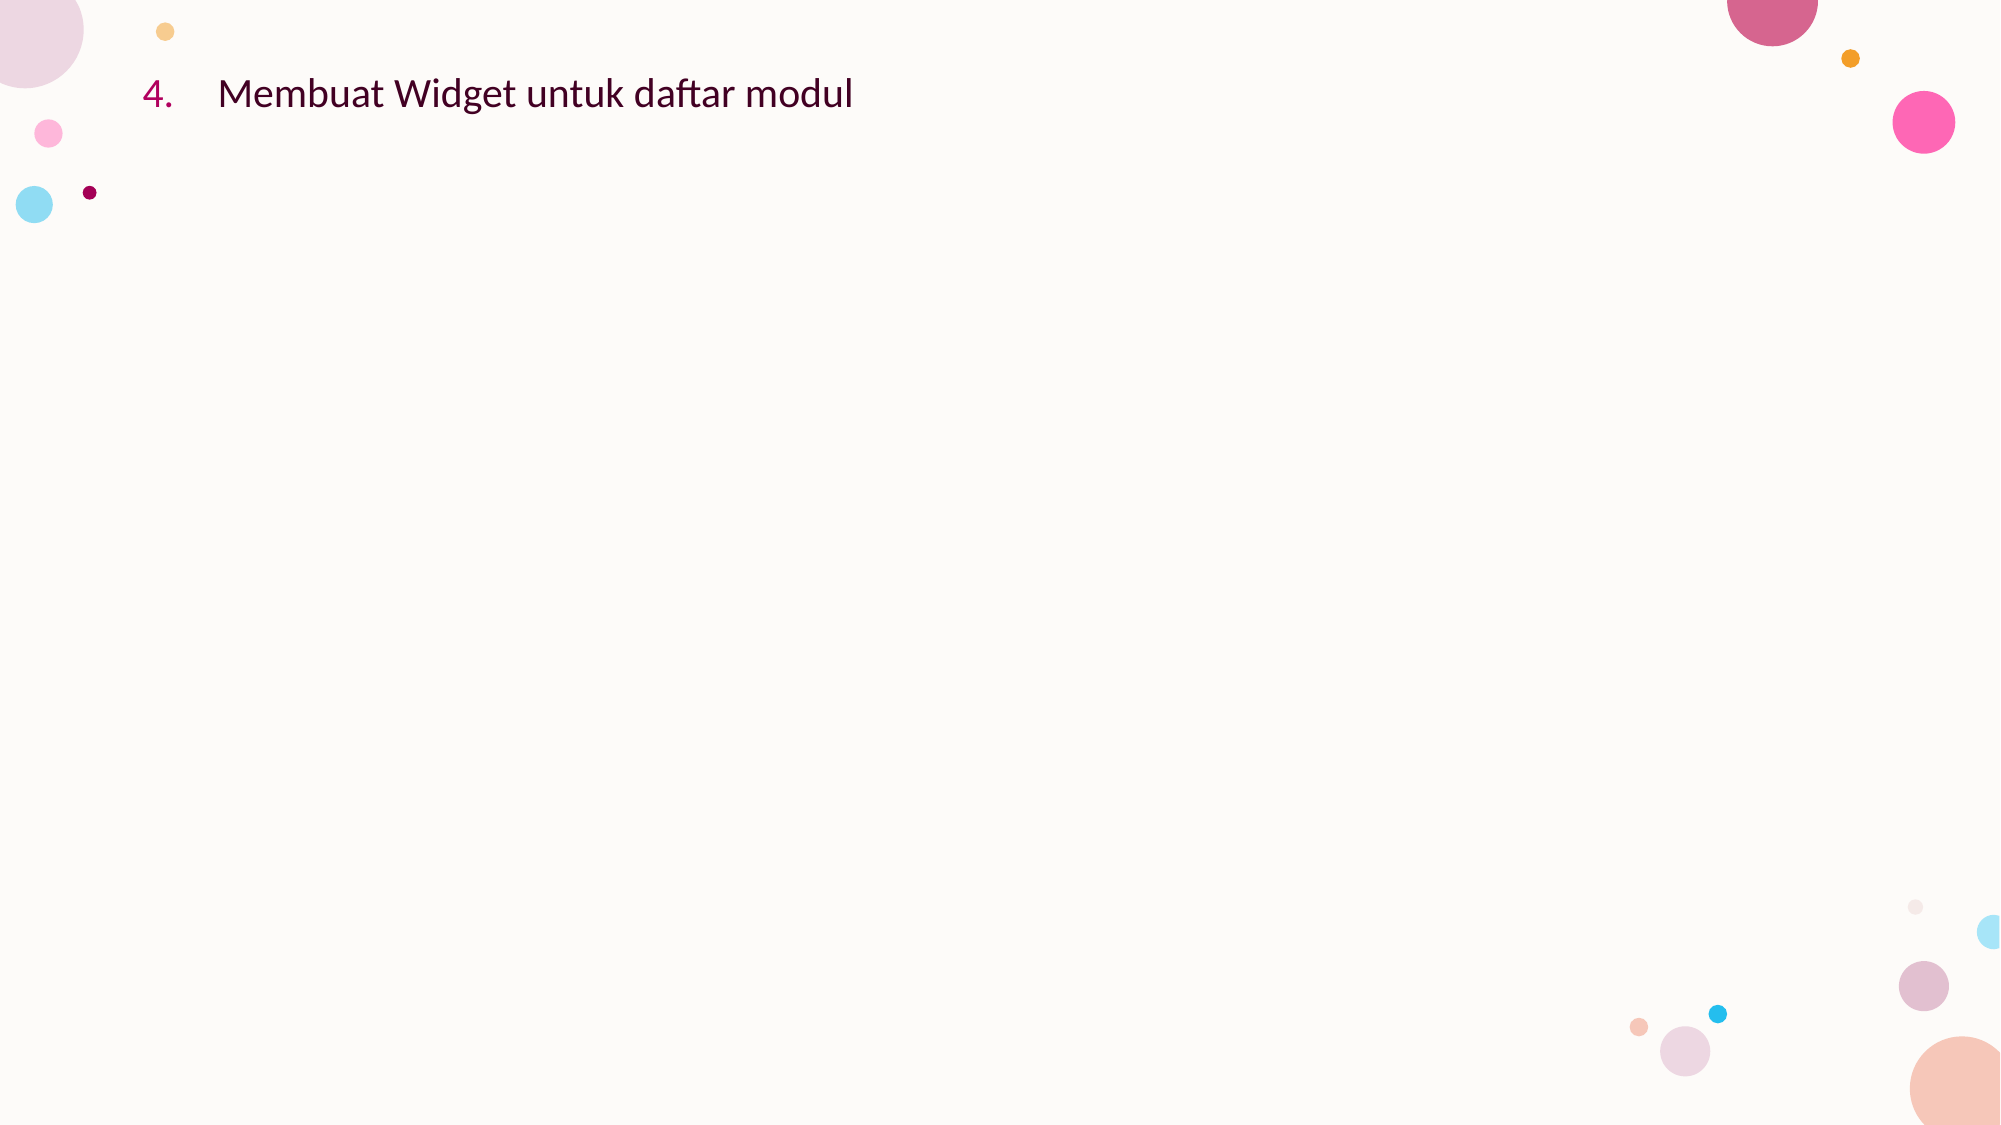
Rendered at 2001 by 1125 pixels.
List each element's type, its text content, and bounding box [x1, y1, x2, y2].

list Membuat Widget untuk daftar modul [127, 64, 1877, 1014]
